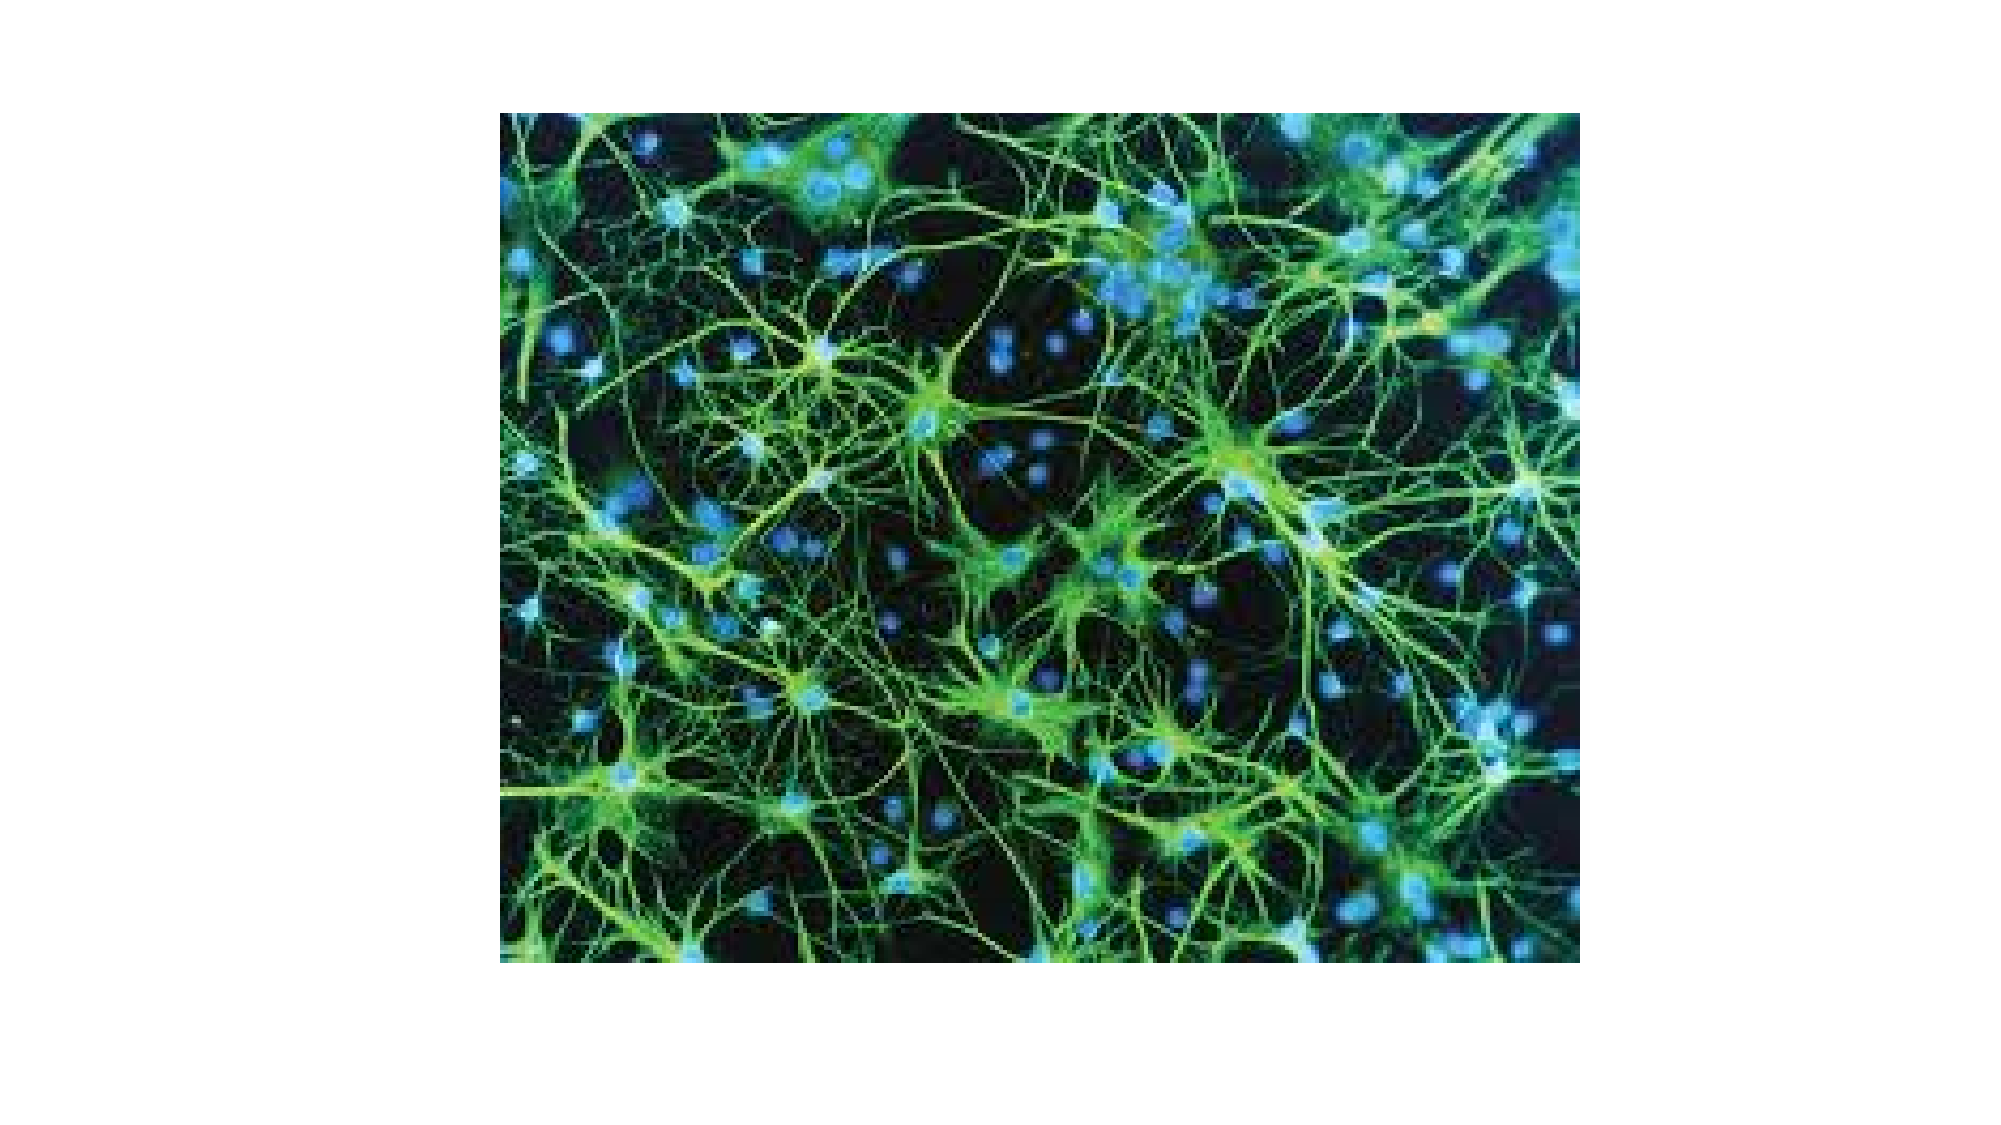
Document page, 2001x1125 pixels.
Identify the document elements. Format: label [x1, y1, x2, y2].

list [499, 113, 1580, 963]
